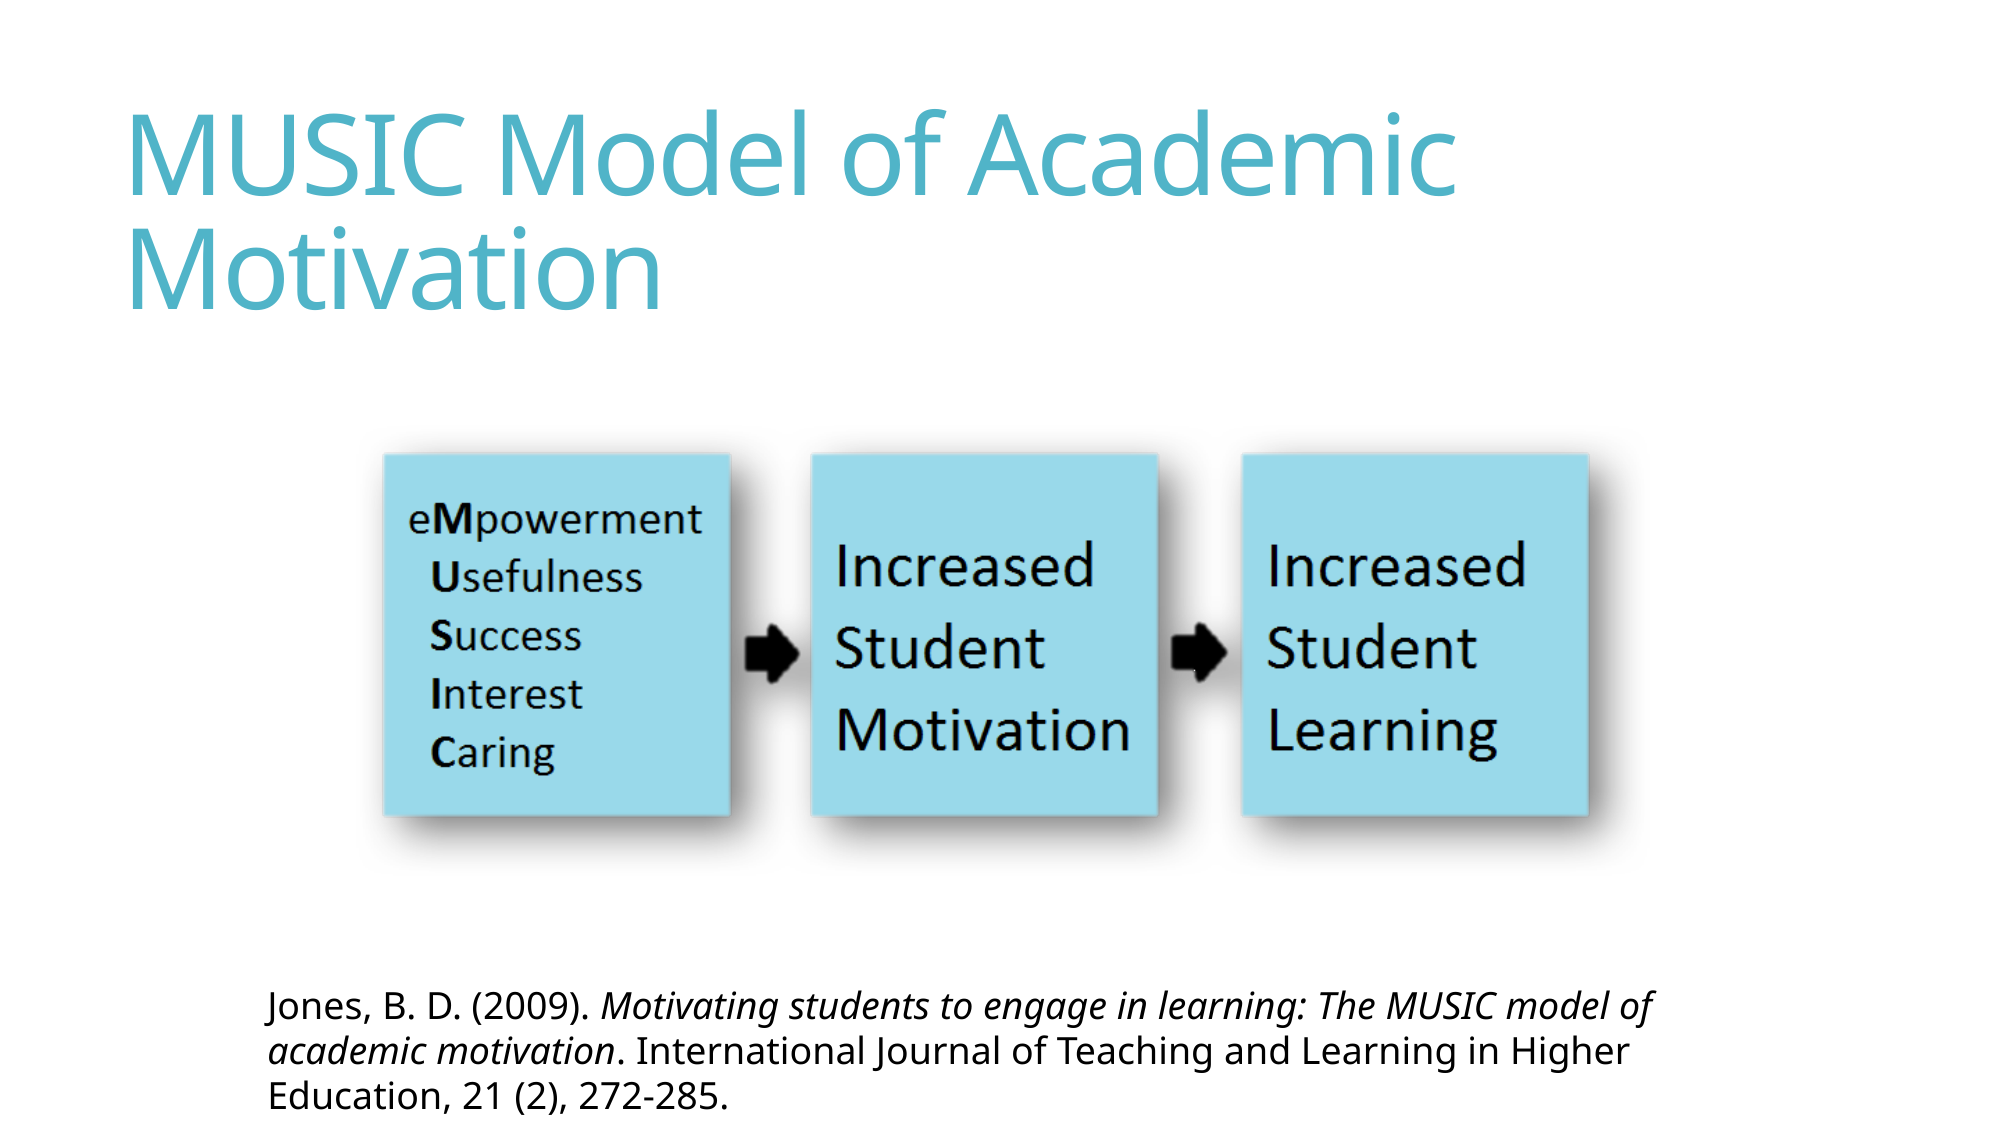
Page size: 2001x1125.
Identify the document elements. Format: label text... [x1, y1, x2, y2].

text_box Jones, B. D. (2009). Motivating students to engage in learning: The MUSIC model of academic motivation. International Journal of Teaching and Learning in Higher Education, 21 (2), 272-285. [252, 974, 1750, 1125]
title MUSIC Model of Academic Motivation [107, 81, 1875, 354]
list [362, 428, 1637, 866]
